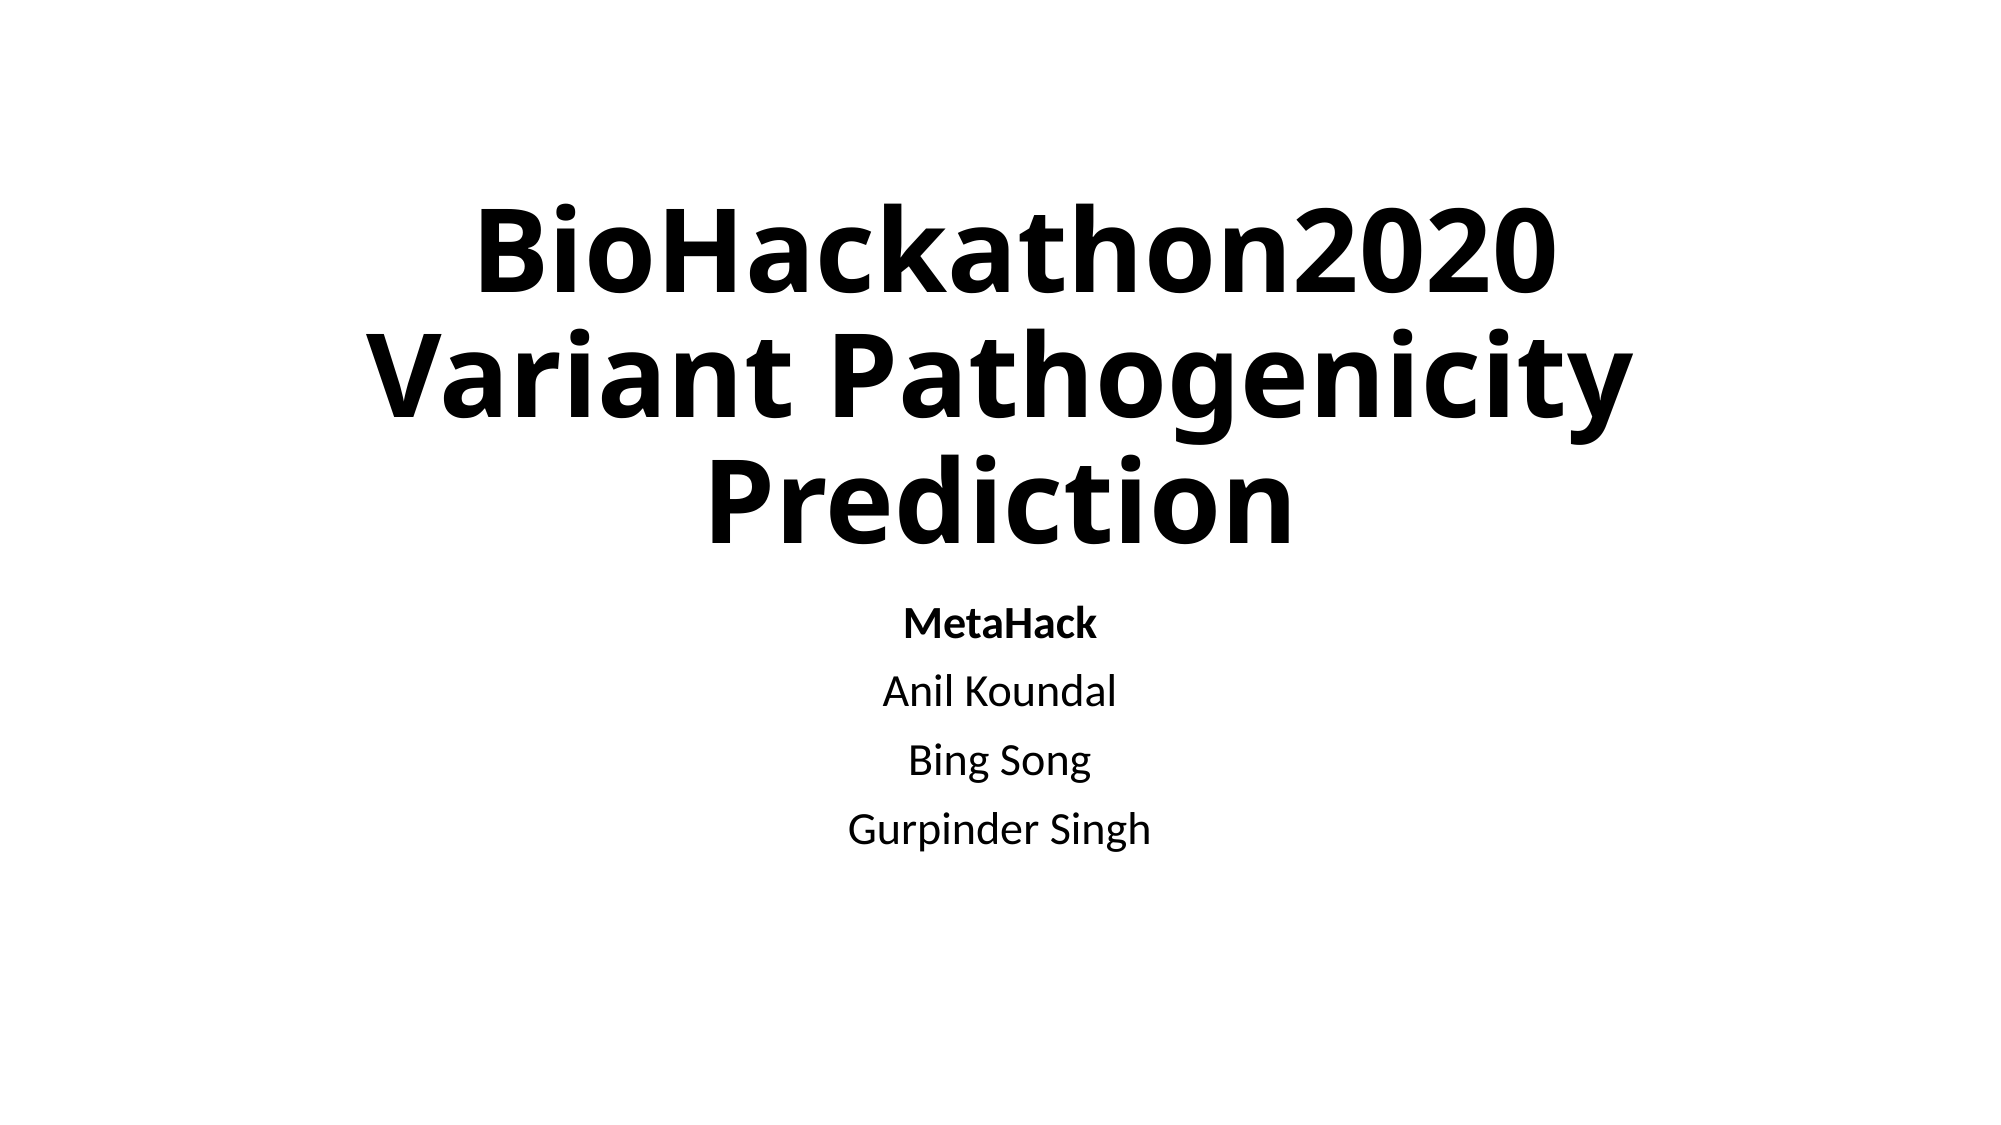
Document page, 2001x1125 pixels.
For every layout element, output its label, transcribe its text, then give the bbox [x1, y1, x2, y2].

title BioHackathon2020 Variant Pathogenicity Prediction [249, 184, 1750, 576]
subtitle MetaHack Anil Koundal Bing Song Gurpinder Singh [249, 590, 1750, 863]
